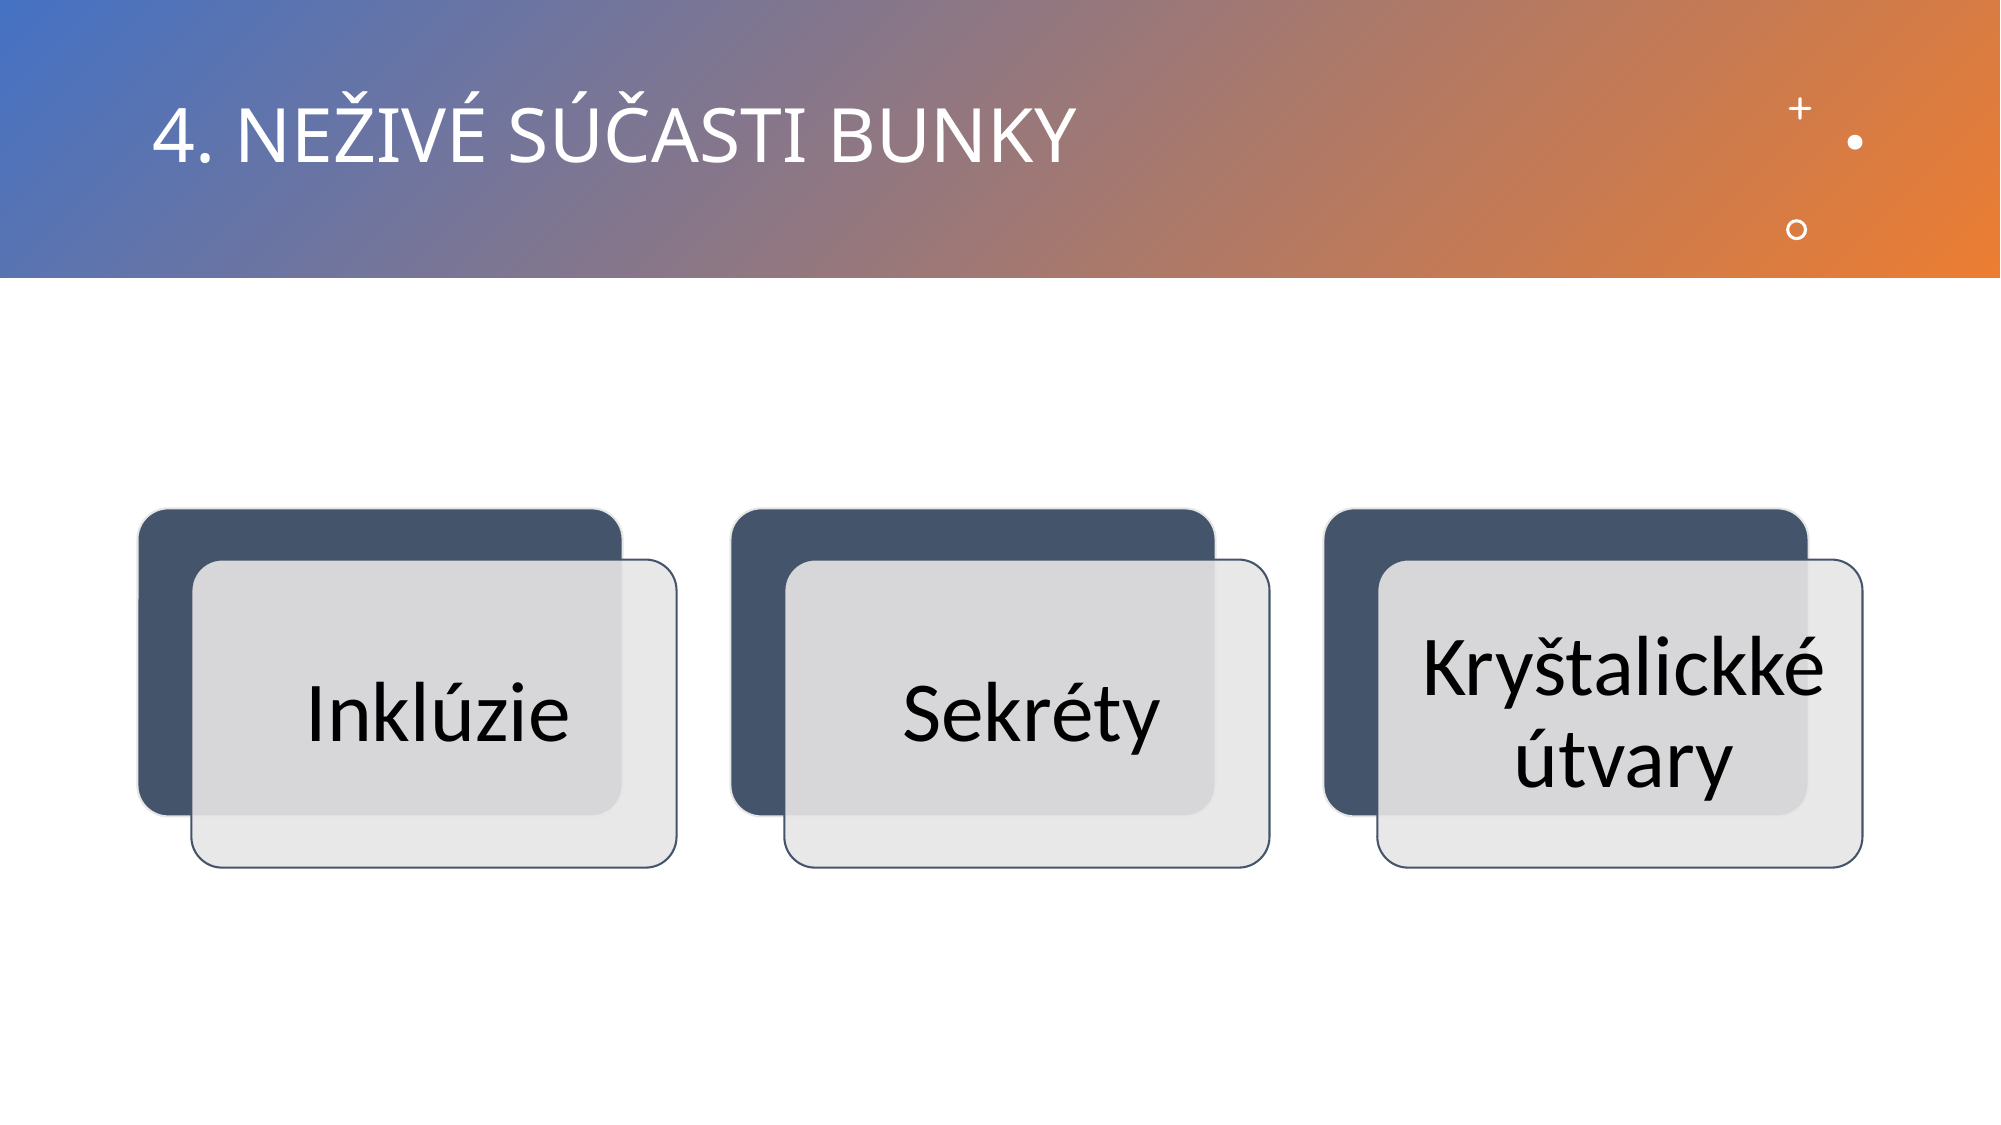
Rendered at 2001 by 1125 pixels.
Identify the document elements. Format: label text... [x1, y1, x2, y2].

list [137, 362, 1863, 1014]
text_box [1847, 134, 1863, 150]
text_box [0, 0, 2000, 278]
title 4. NEŽIVÉ SÚČASTI BUNKY [137, 49, 1750, 228]
text_box [1788, 97, 1812, 120]
text_box [1786, 219, 1808, 241]
